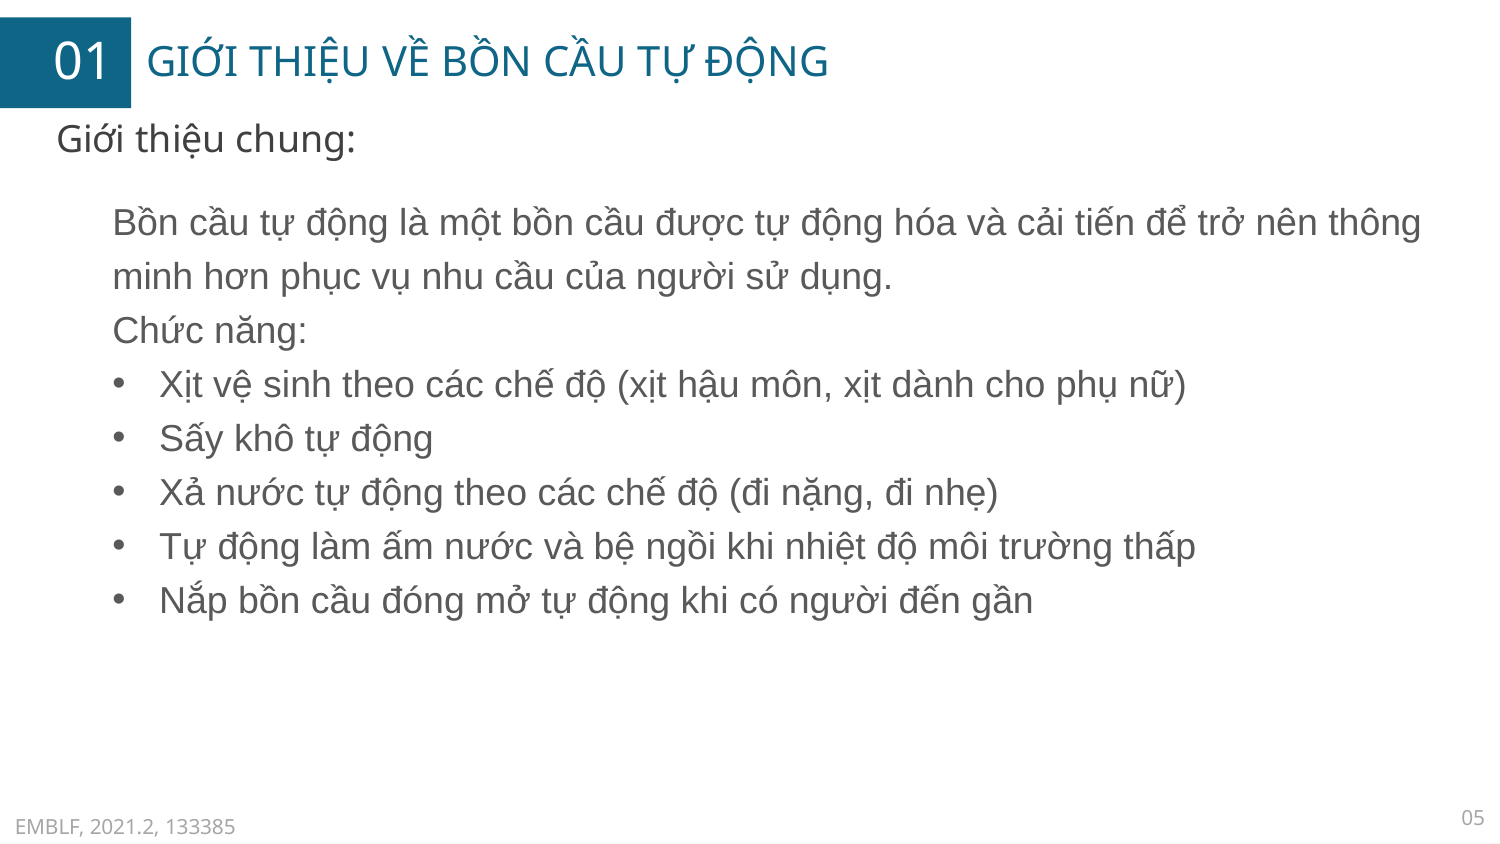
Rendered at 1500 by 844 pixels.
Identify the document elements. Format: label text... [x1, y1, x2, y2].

text_box EMBLF, 2021.2, 133385 [0, 806, 782, 844]
text_box 05 [1139, 796, 1500, 837]
text_box Giới thiệu chung: [41, 108, 1459, 168]
title GIỚI THIỆU VỀ BỒN CẦU TỰ ĐỘNG [131, 17, 1179, 108]
text_box Bồn cầu tự động là một bồn cầu được tự động hóa và cải tiến để trở nên thông minh hơn phục vụ nhu cầu của người sử dụng. Chức năng: Xịt vệ sinh theo các chế độ (xịt hậu môn, xịt dành cho phụ nữ) Sấy khô tự động Xả nước tự động theo các chế độ (đi nặng, đi nhẹ) Tự động làm ấm nước và bệ ngồi khi nhiệt độ môi trường thấp Nắp bồn cầu đóng mở tự động khi có người đến gần [41, 181, 1439, 676]
